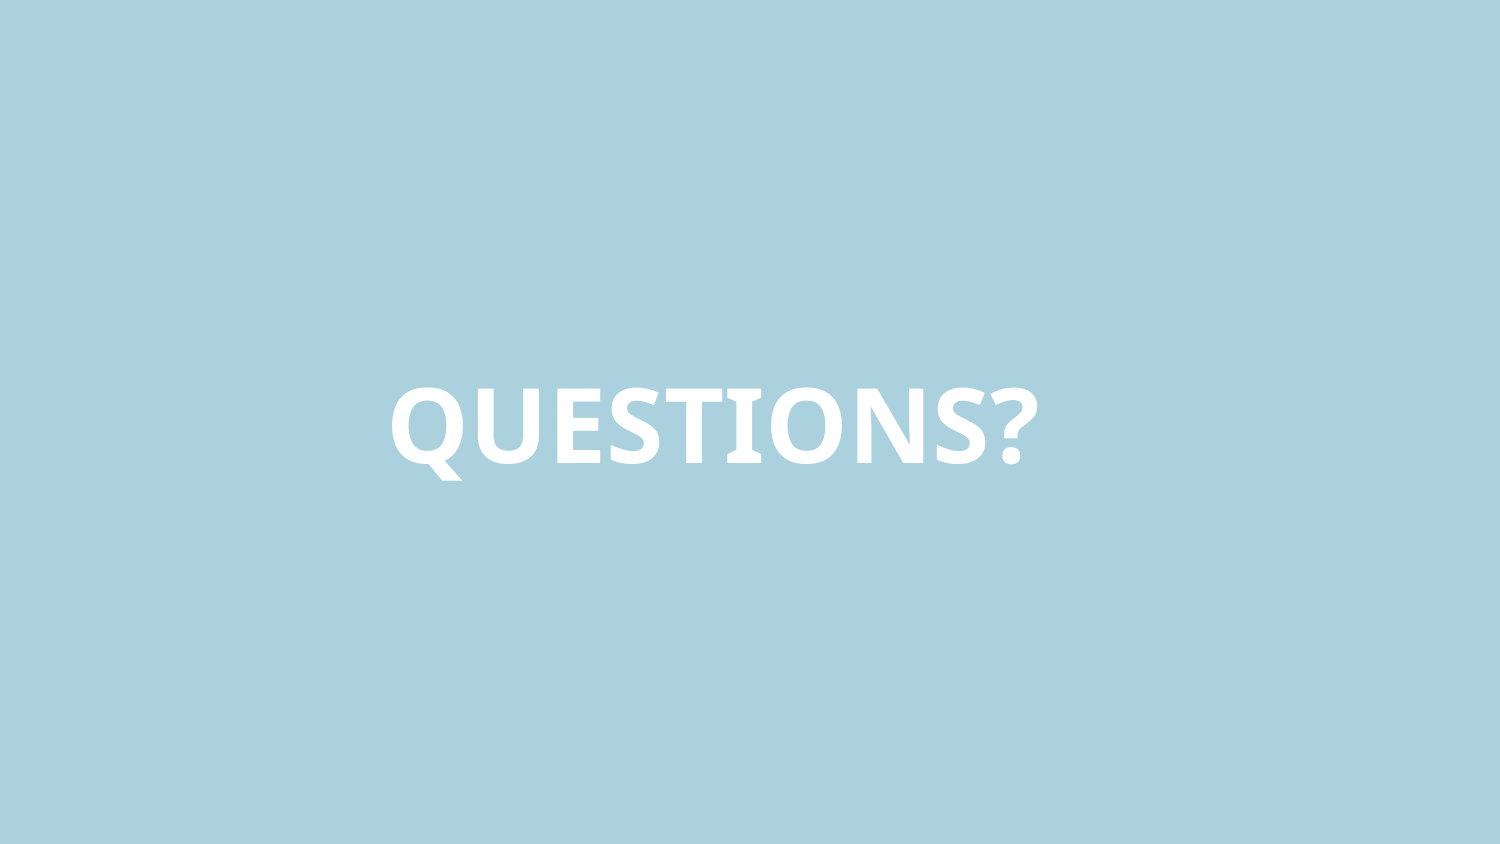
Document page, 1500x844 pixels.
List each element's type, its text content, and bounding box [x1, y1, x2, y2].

title QUESTIONS? [146, 352, 1354, 491]
